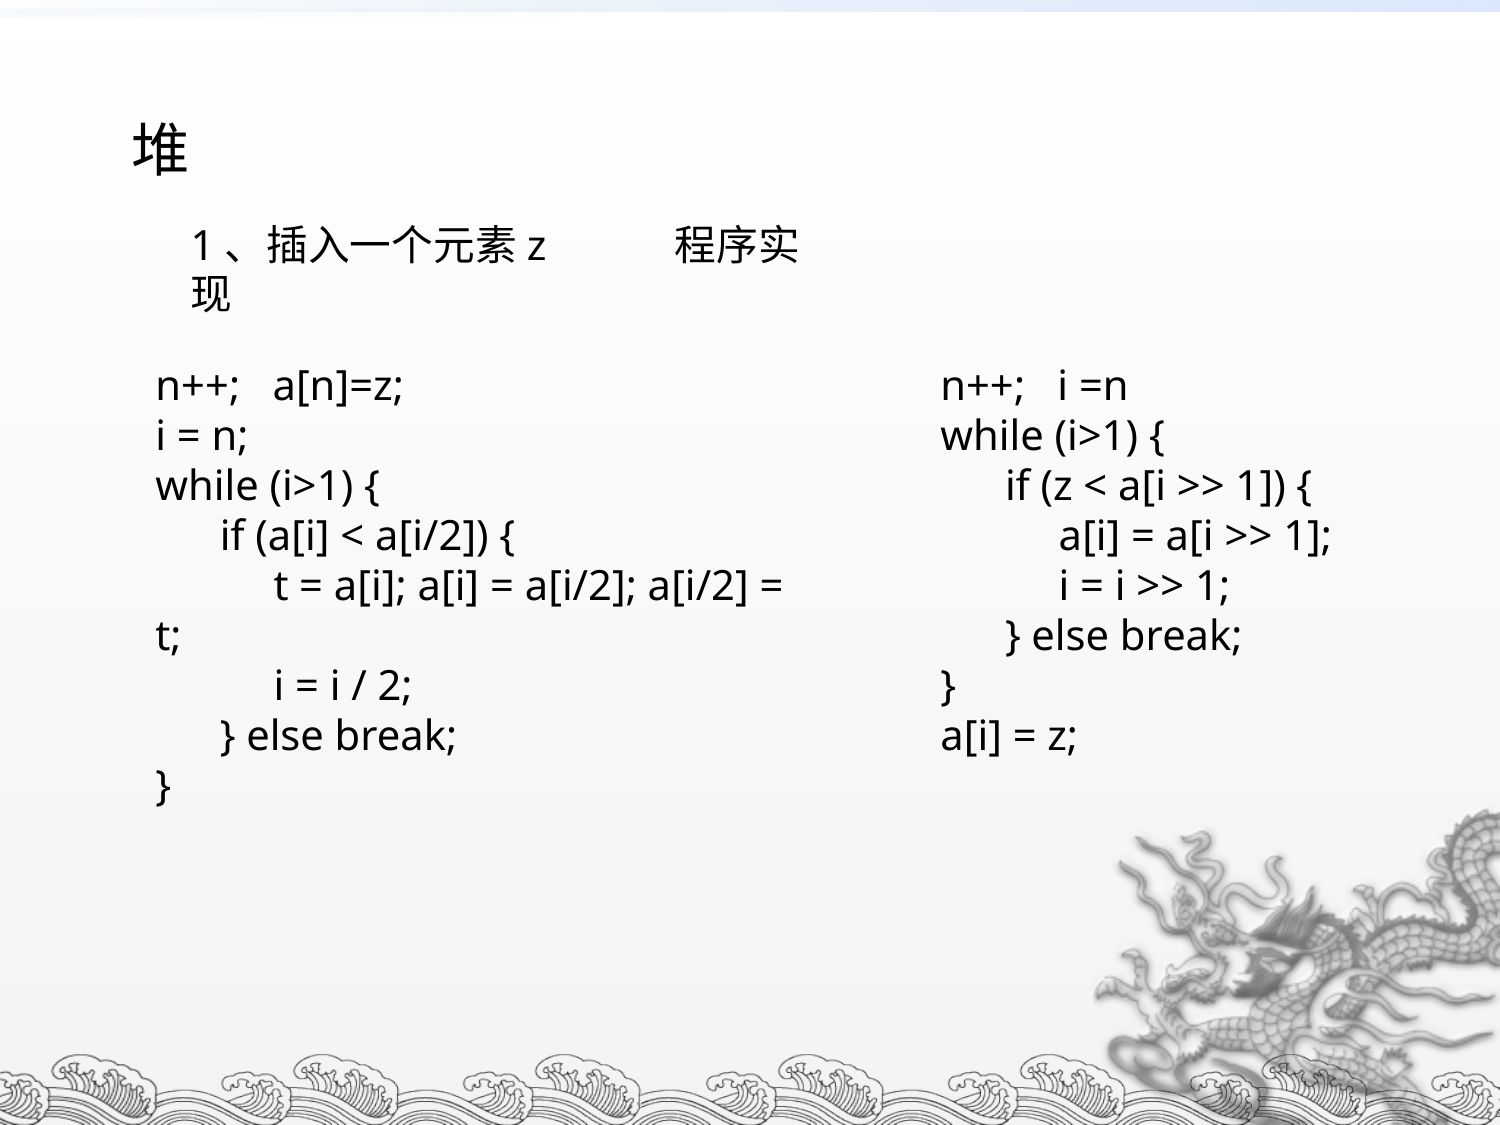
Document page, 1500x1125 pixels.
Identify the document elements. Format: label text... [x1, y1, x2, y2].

text_box n++; i =n while (i>1) { if (z < a[i >> 1]) { a[i] = a[i >> 1]; i = i >> 1; } else break; } a[i] = z; [925, 351, 1418, 767]
text_box n++; a[n]=z; i = n; while (i>1) { if (a[i] < a[i/2]) { t = a[i]; a[i] = a[i/2]; a[i/2] = t; i = i / 2; } else break; } [140, 351, 809, 817]
text_box 1、插入一个元素z 程序实现 [175, 210, 833, 326]
text_box 堆 [117, 105, 387, 191]
